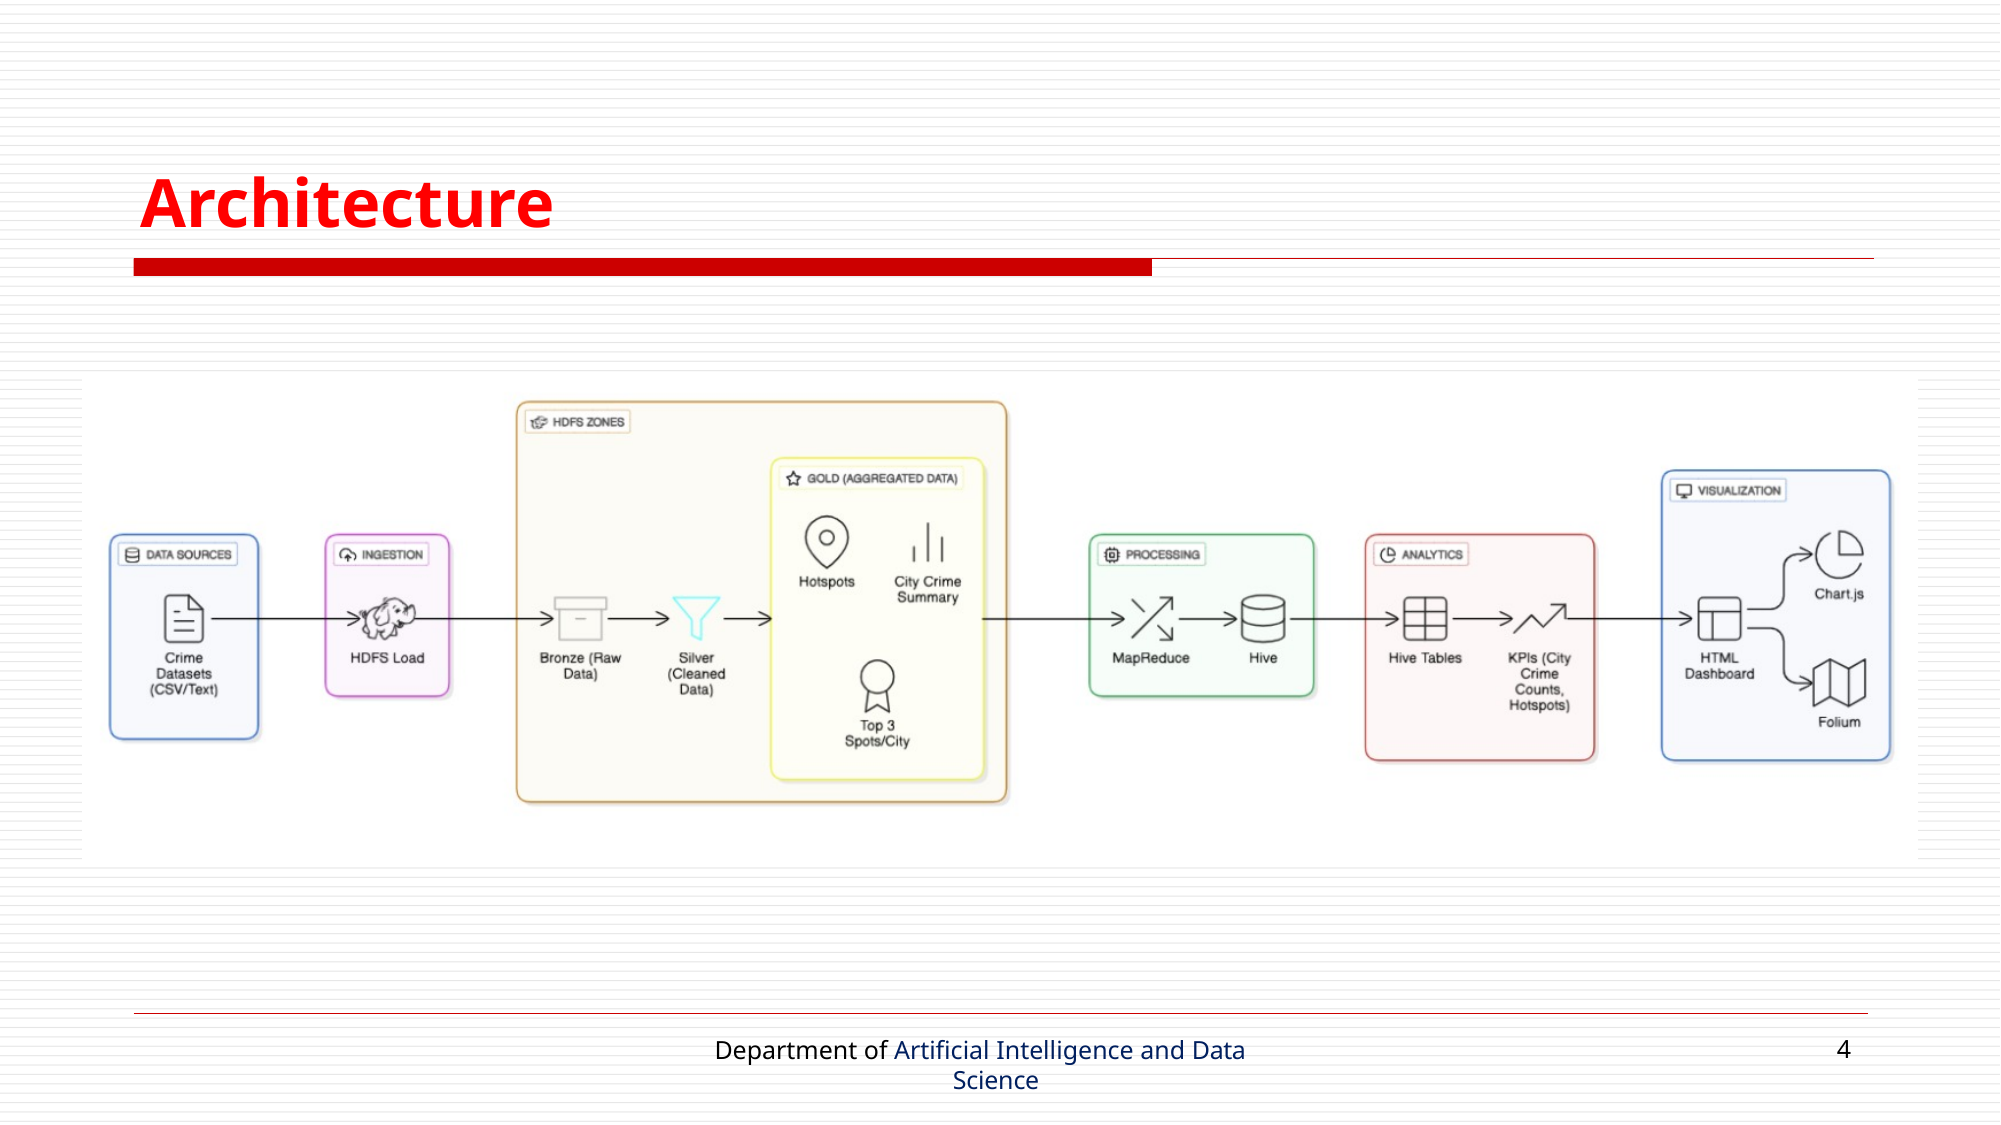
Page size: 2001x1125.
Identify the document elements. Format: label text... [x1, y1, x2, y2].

footer Department of Artificial Intelligence and Data Science [712, 1031, 1291, 1125]
slide_number 4 [1830, 1031, 1862, 1125]
title Architecture [138, 158, 1452, 350]
picture [0, 0, 2000, 1125]
